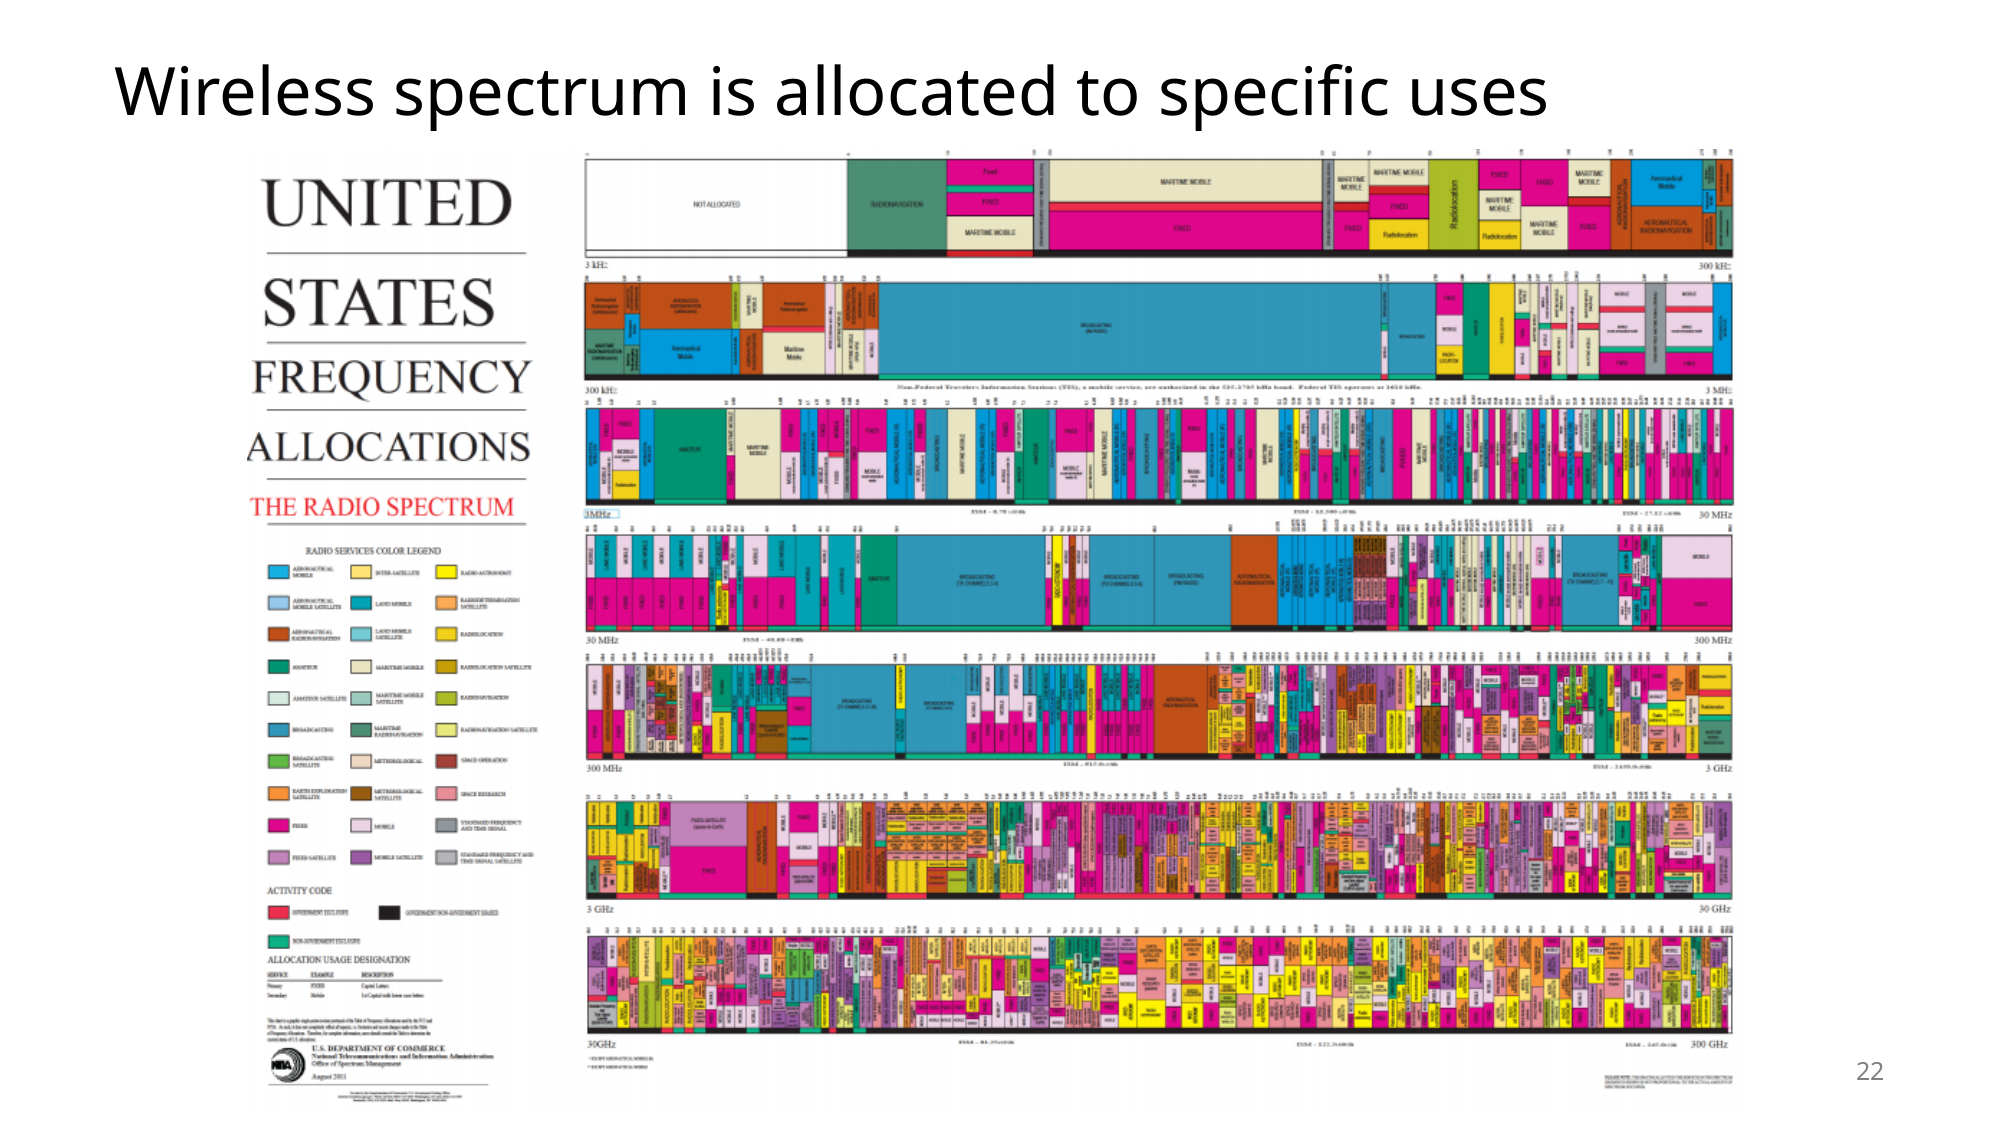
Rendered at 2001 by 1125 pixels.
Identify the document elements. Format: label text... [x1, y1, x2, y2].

picture [247, 149, 1750, 1113]
title Wireless spectrum is allocated to specific uses [99, 37, 1900, 150]
slide_number 22 [1750, 1042, 1900, 1103]
